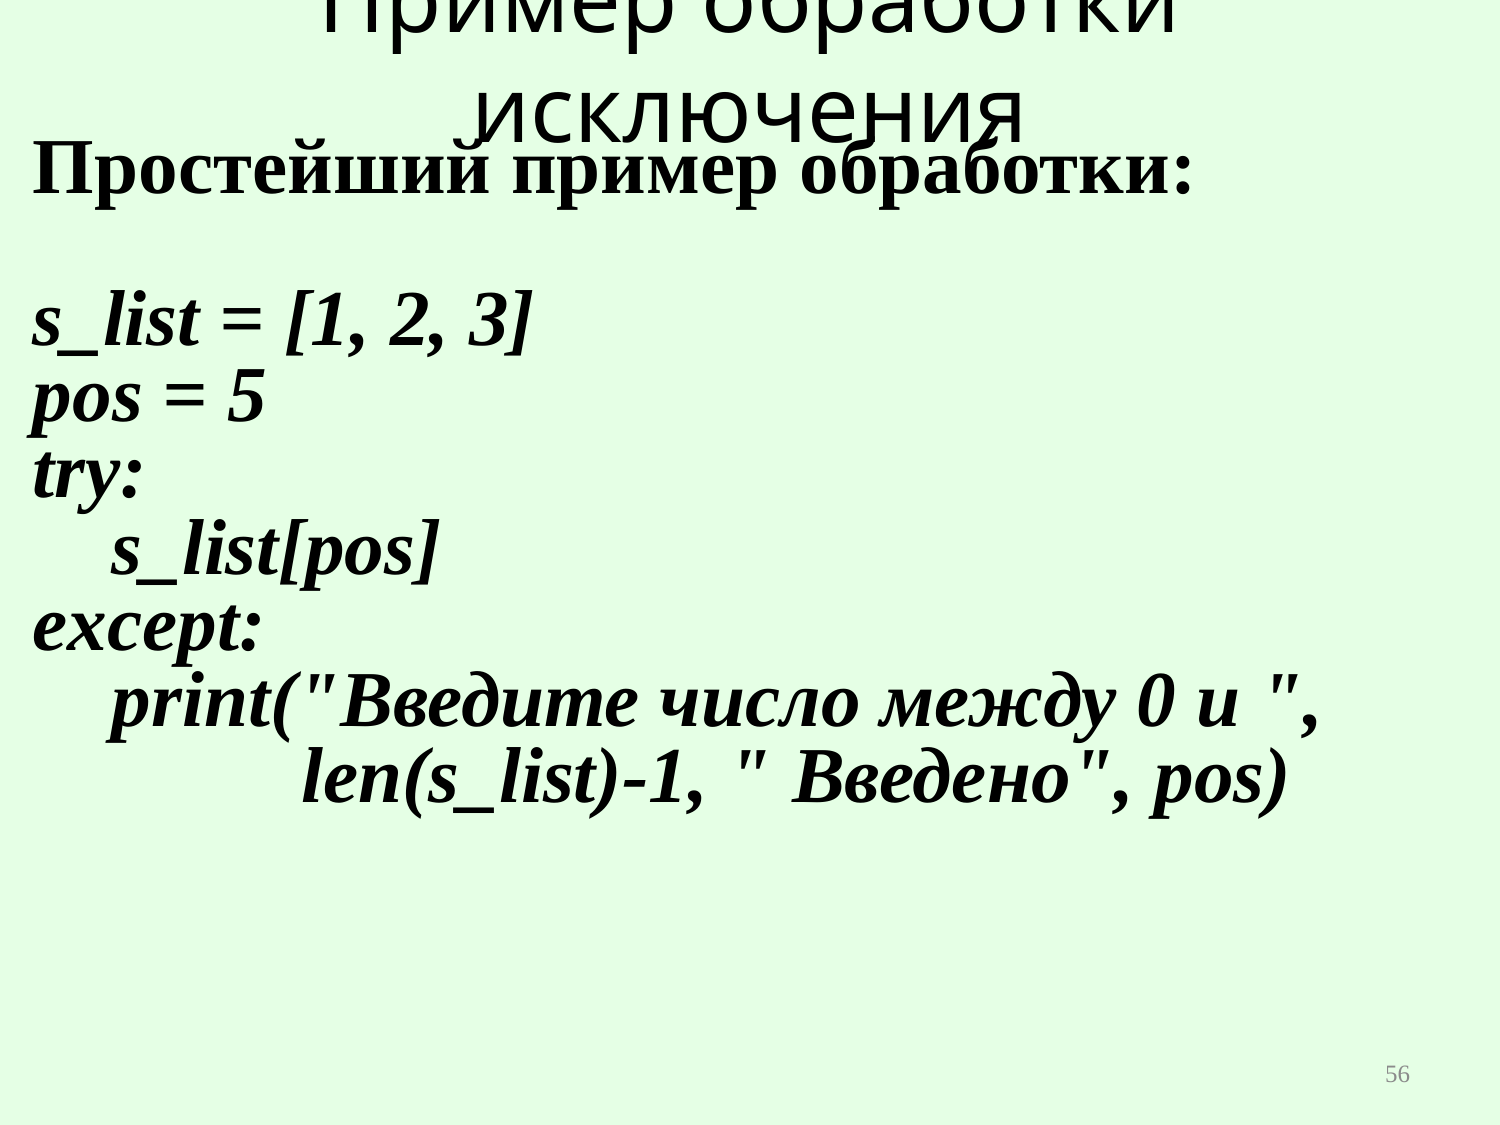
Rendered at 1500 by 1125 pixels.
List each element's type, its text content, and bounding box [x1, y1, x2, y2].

list Простейший пример обработки: s_list = [1, 2, 3] pos = 5 try: s_list[pos] except: print("Введите число между 0 и ", len(s_list)-1, " Введено", pos) [17, 125, 1483, 1035]
slide_number 56 [1074, 1042, 1425, 1103]
title Пример обработки исключения [17, 0, 1483, 102]
